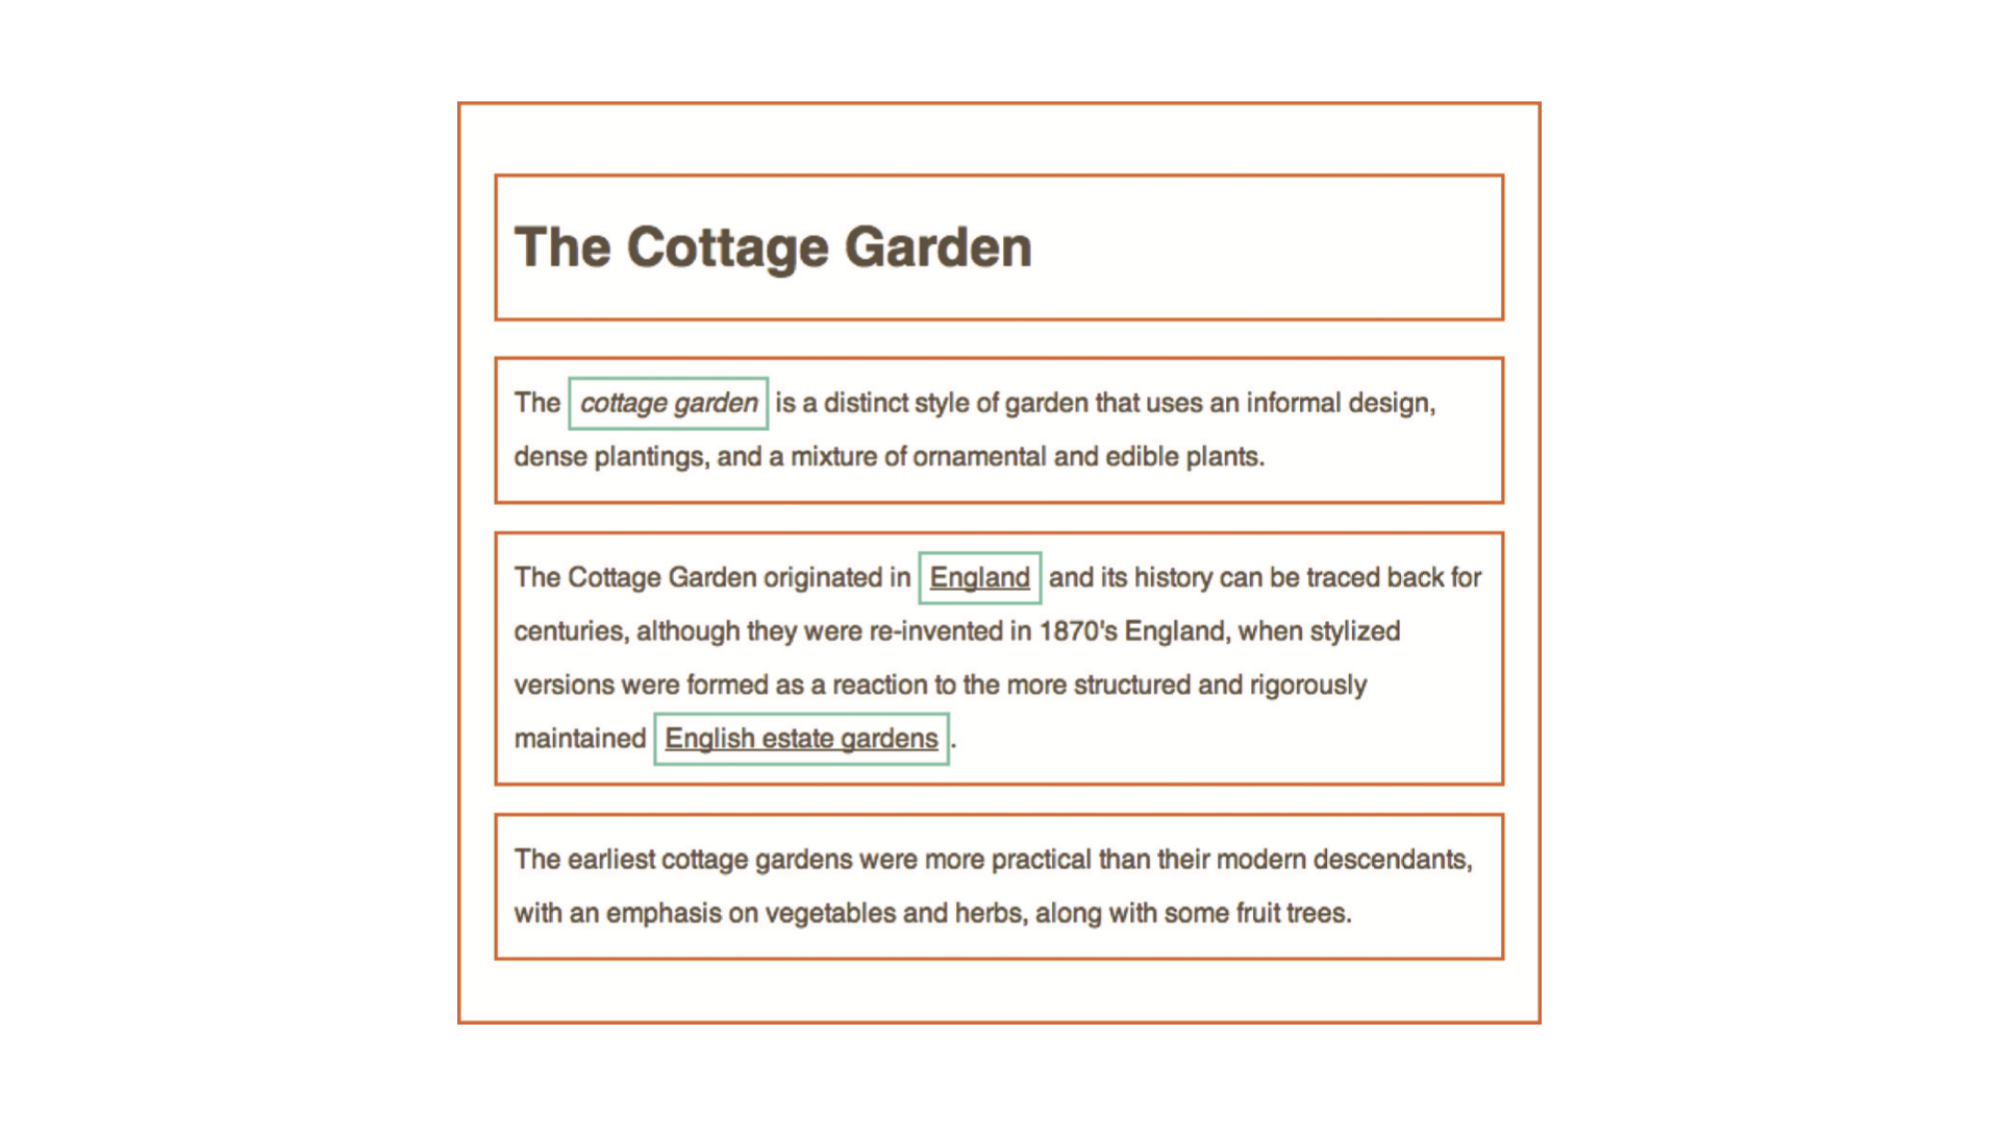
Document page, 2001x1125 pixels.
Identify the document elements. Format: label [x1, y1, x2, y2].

picture [449, 91, 1550, 1034]
